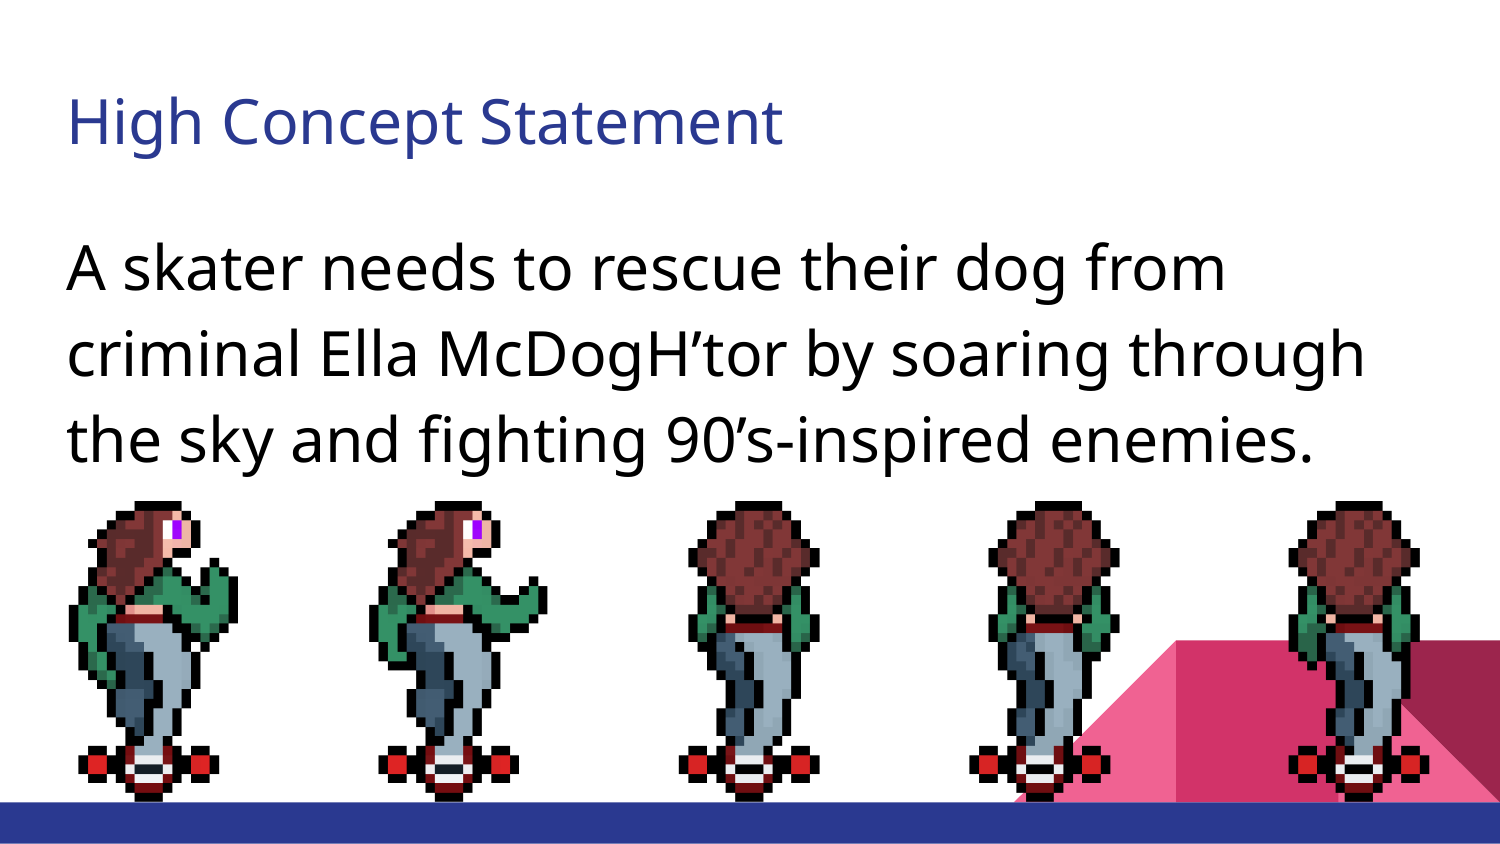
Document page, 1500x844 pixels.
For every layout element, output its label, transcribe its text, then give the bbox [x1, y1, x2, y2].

picture [3, 501, 1500, 803]
list A skater needs to rescue their dog from criminal Ella McDogH’tor by soaring through the sky and fighting 90’s-inspired enemies. [51, 201, 1449, 499]
title High Concept Statement [51, 67, 1457, 167]
